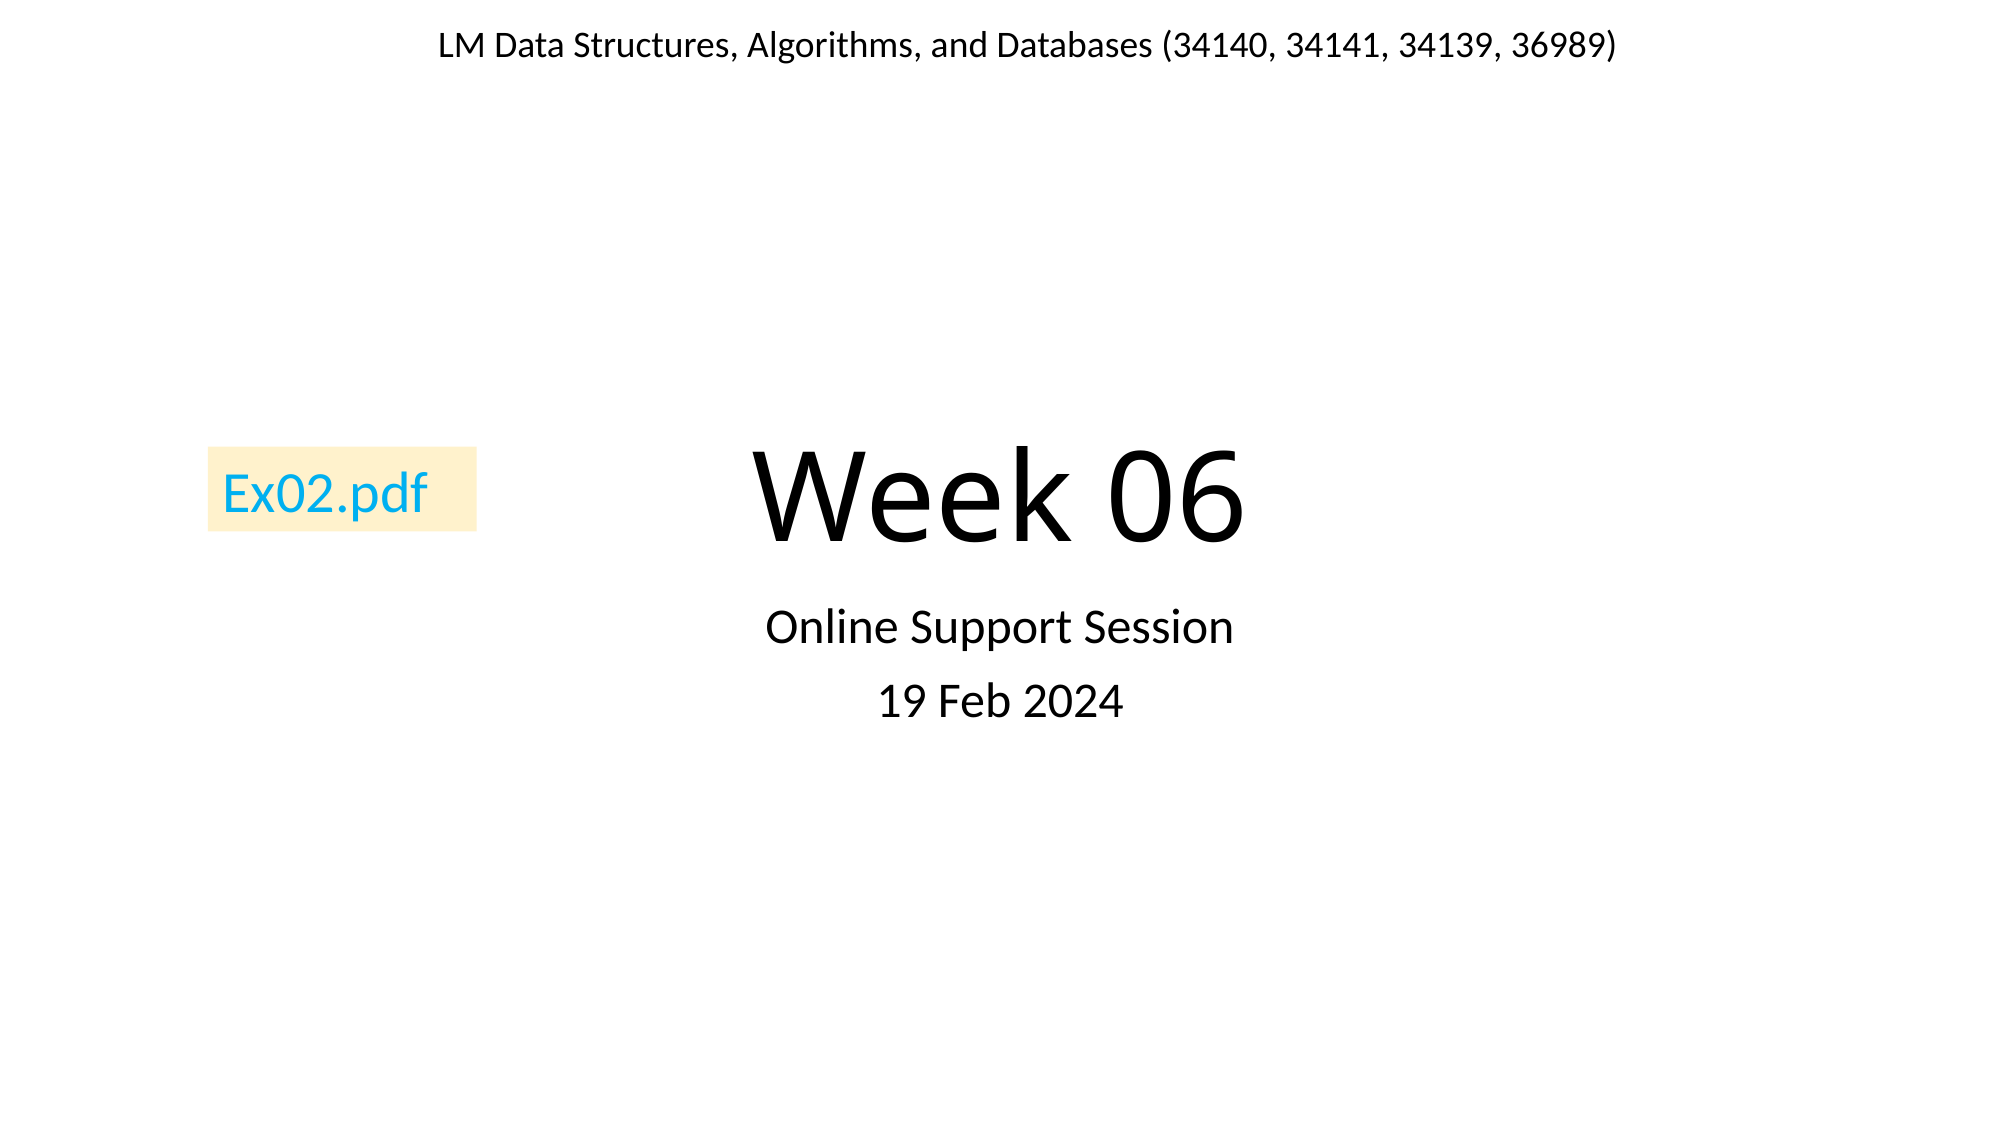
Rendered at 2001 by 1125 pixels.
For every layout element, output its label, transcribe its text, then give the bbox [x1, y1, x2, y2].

subtitle Online Support Session 19 Feb 2024 [249, 592, 1750, 864]
text_box Ex02.pdf [207, 446, 477, 532]
text_box LM Data Structures, Algorithms, and Databases (34140, 34141, 34139, 36989) [367, 13, 1689, 73]
title Week 06 [249, 184, 1750, 576]
